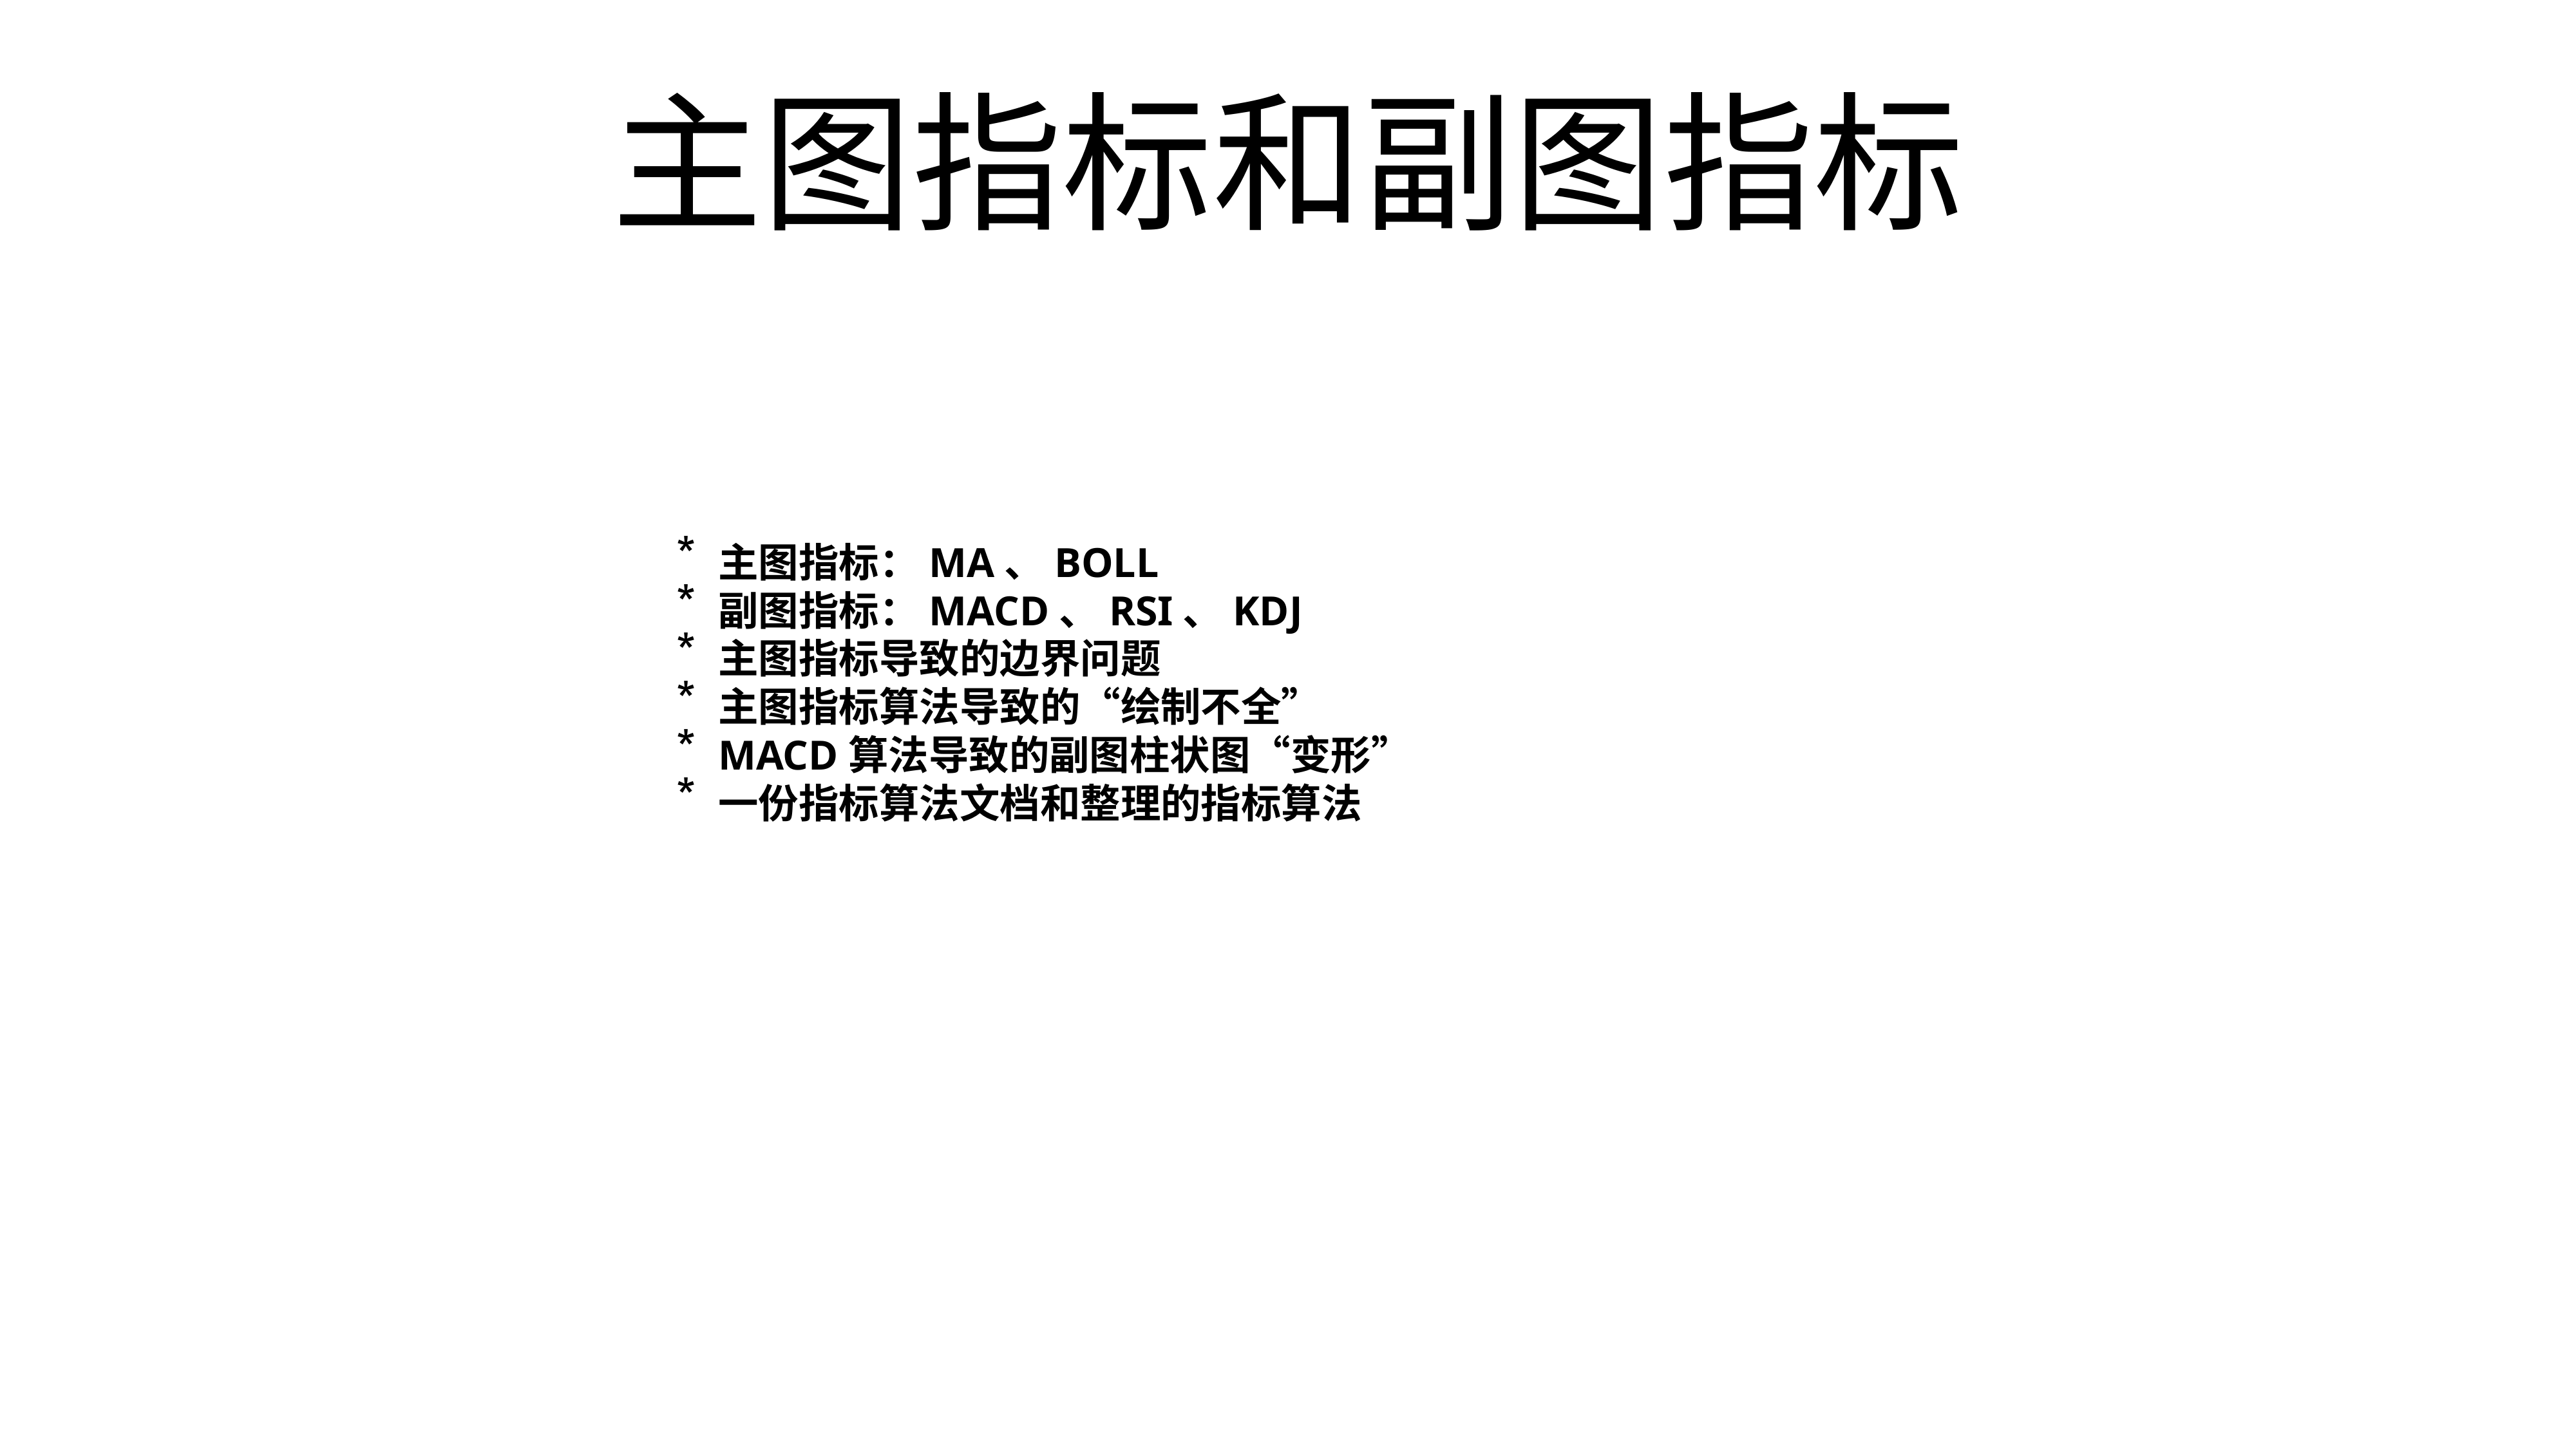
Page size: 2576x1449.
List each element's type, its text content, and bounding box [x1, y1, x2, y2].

title 主图指标和副图指标 [178, 37, 2398, 279]
text_box 主图指标：MA、BOLL 副图指标：MACD、RSI、KDJ 主图指标导致的边界问题 主图指标算法导致的“绘制不全” MACD算法导致的副图柱状图“变形” 一份指标算法文档和整理的指标算法 [670, 531, 2356, 832]
